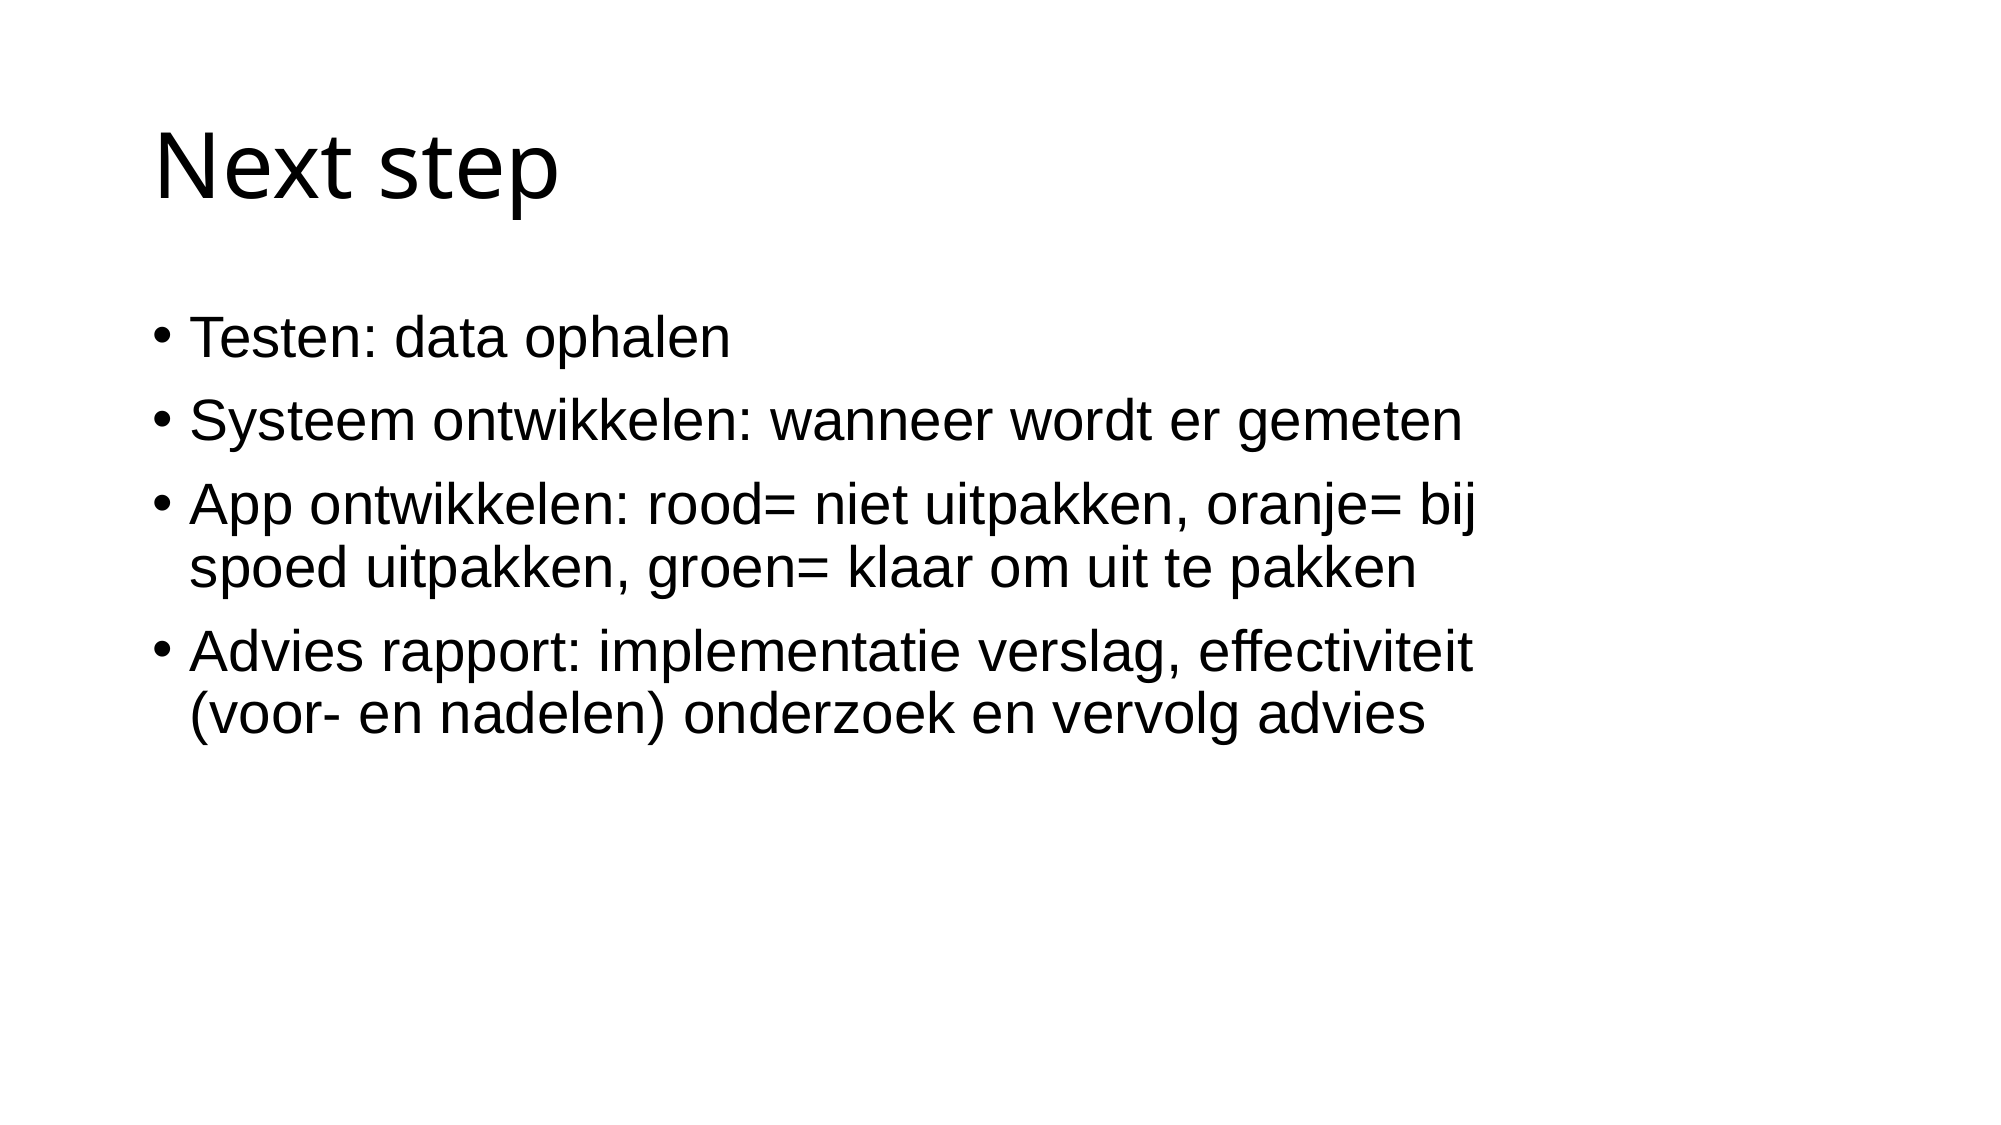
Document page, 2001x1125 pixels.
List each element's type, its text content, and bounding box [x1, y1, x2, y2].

title Next step [137, 59, 1863, 278]
list Testen: data ophalen Systeem ontwikkelen: wanneer wordt er gemeten App ontwikkelen: rood= niet uitpakken, oranje= bij spoed uitpakken, groen= klaar om uit te pakken Advies rapport: implementatie verslag, effectiviteit (voor- en nadelen) onderzoek en vervolg advies [137, 299, 1863, 1014]
